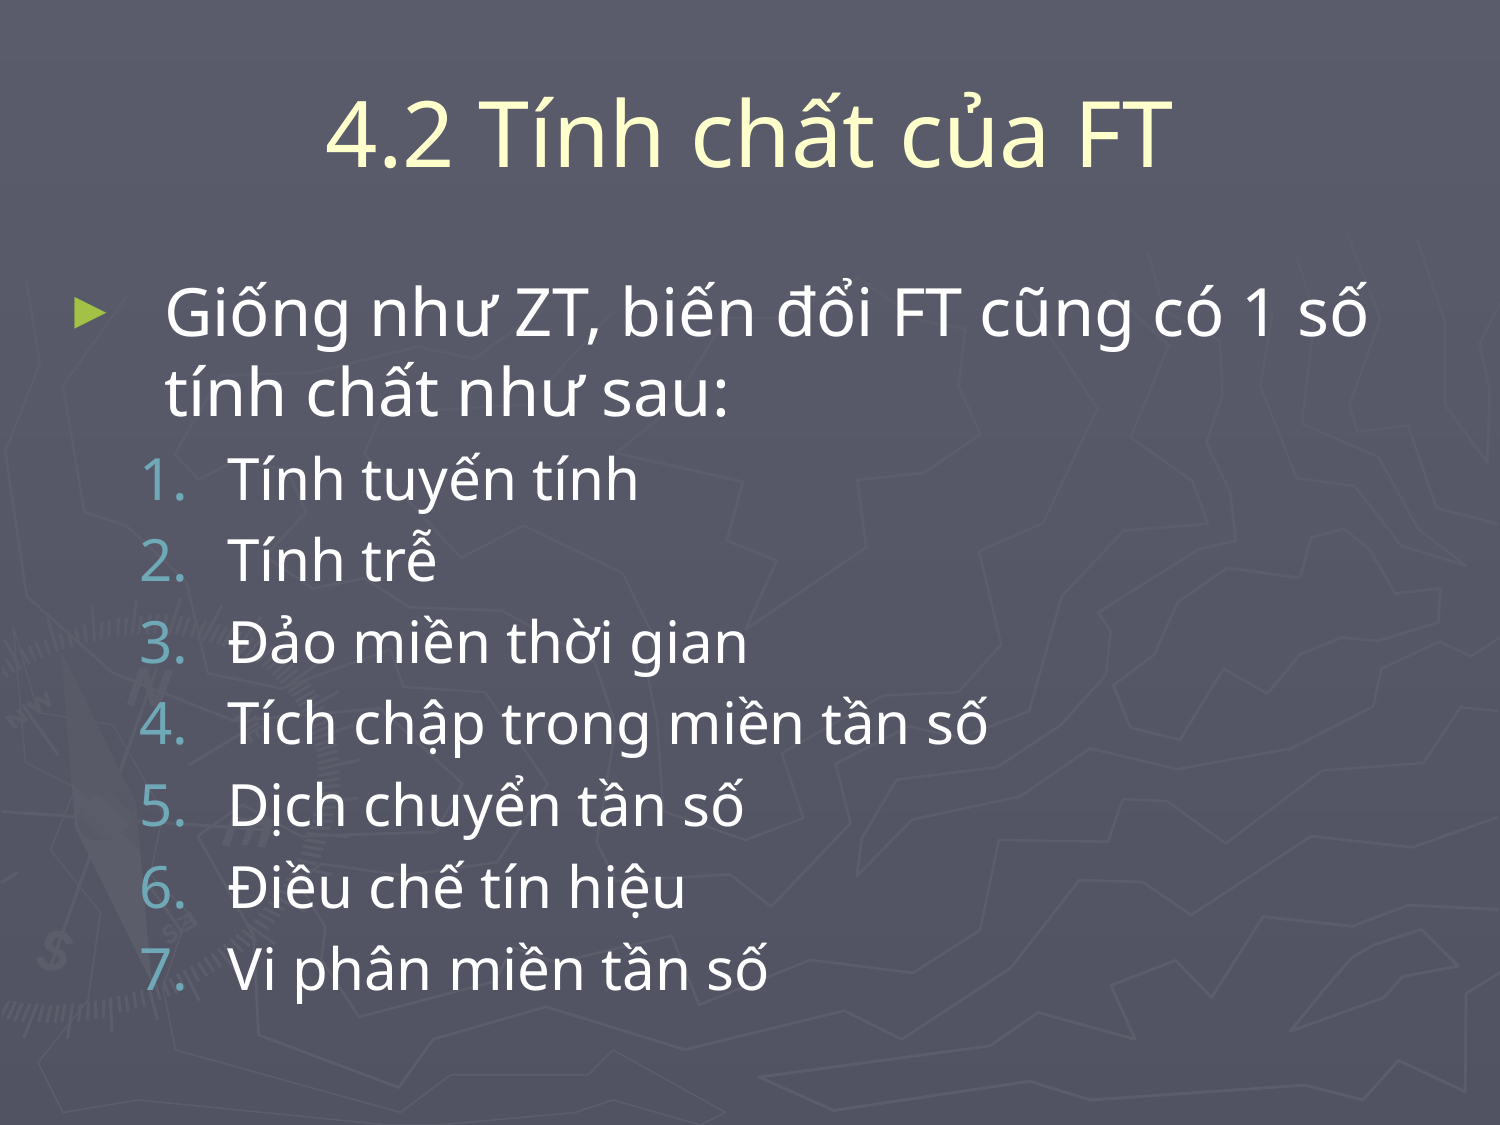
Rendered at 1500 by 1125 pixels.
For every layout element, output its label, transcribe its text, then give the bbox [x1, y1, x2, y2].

title 4.2 Tính chất của FT [74, 37, 1426, 225]
list Giống như ZT, biến đổi FT cũng có 1 số tính chất như sau: Tính tuyến tính Tính trễ Đảo miền thời gian Tích chập trong miền tần số Dịch chuyển tần số Điều chế tín hiệu Vi phân miền tần số [49, 262, 1451, 1001]
